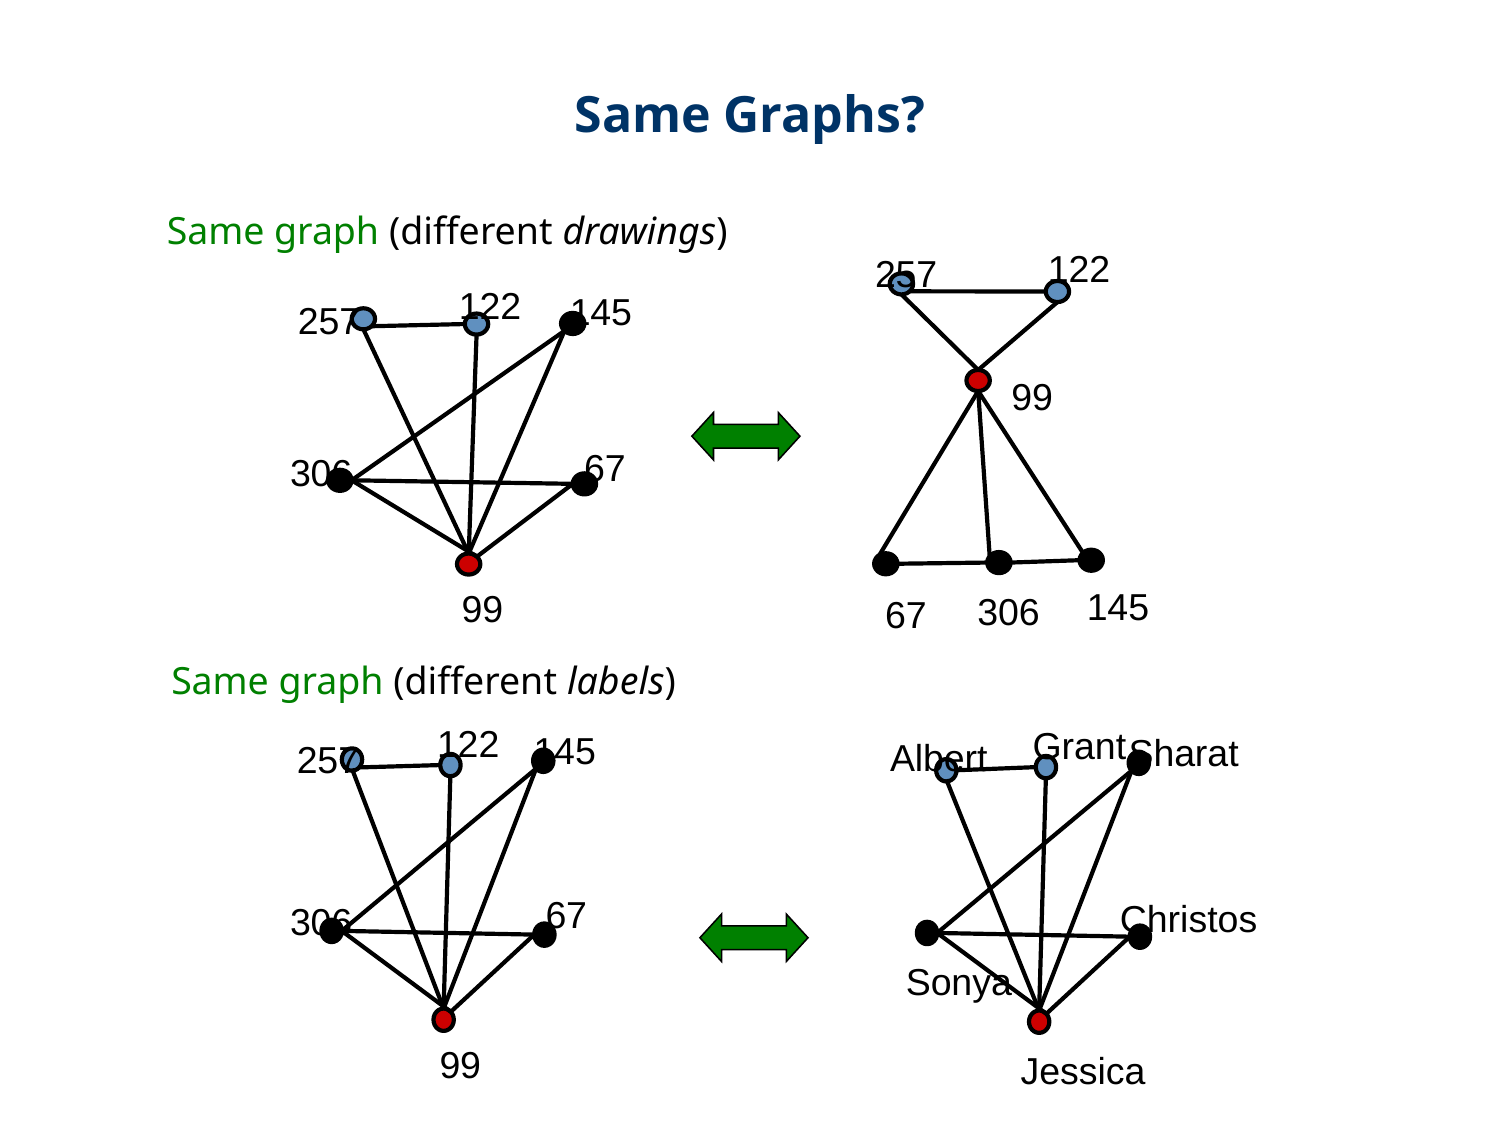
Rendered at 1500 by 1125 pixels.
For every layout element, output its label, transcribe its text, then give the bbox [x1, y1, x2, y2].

text_box Same Graphs? [559, 74, 940, 150]
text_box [274, 274, 648, 638]
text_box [859, 237, 1165, 645]
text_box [274, 712, 612, 1095]
text_box [699, 914, 808, 962]
text_box Same graph (different drawings) [152, 199, 743, 260]
text_box [691, 412, 800, 460]
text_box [874, 714, 1273, 1100]
text_box Same graph (different labels) [156, 649, 691, 710]
